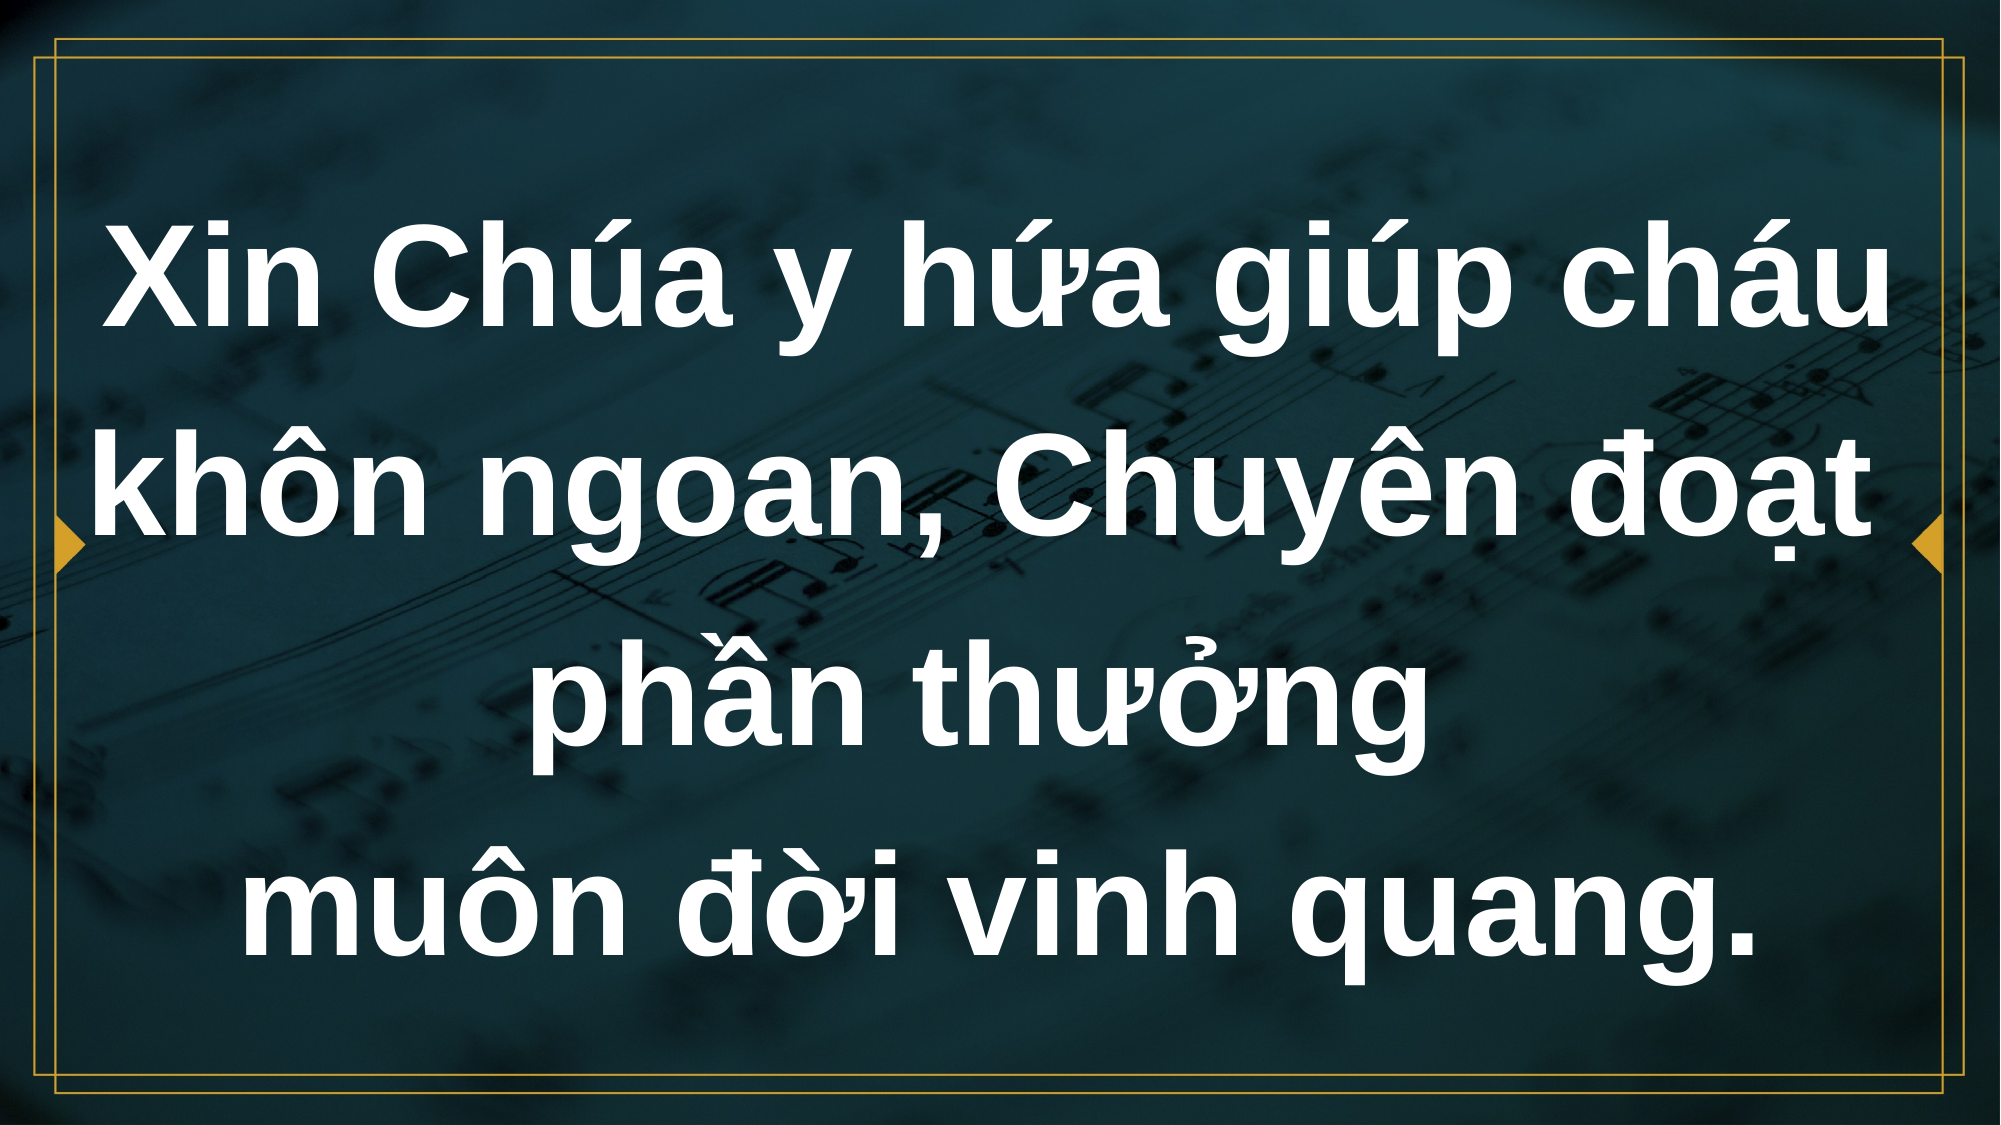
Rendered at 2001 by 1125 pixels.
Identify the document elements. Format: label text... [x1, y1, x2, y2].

picture [0, 0, 2000, 1125]
title Xin Chúa y hứa giúp cháu khôn ngoan, Chuyên đoạt phần thưởng muôn đời vinh quang. [55, 53, 1945, 1077]
